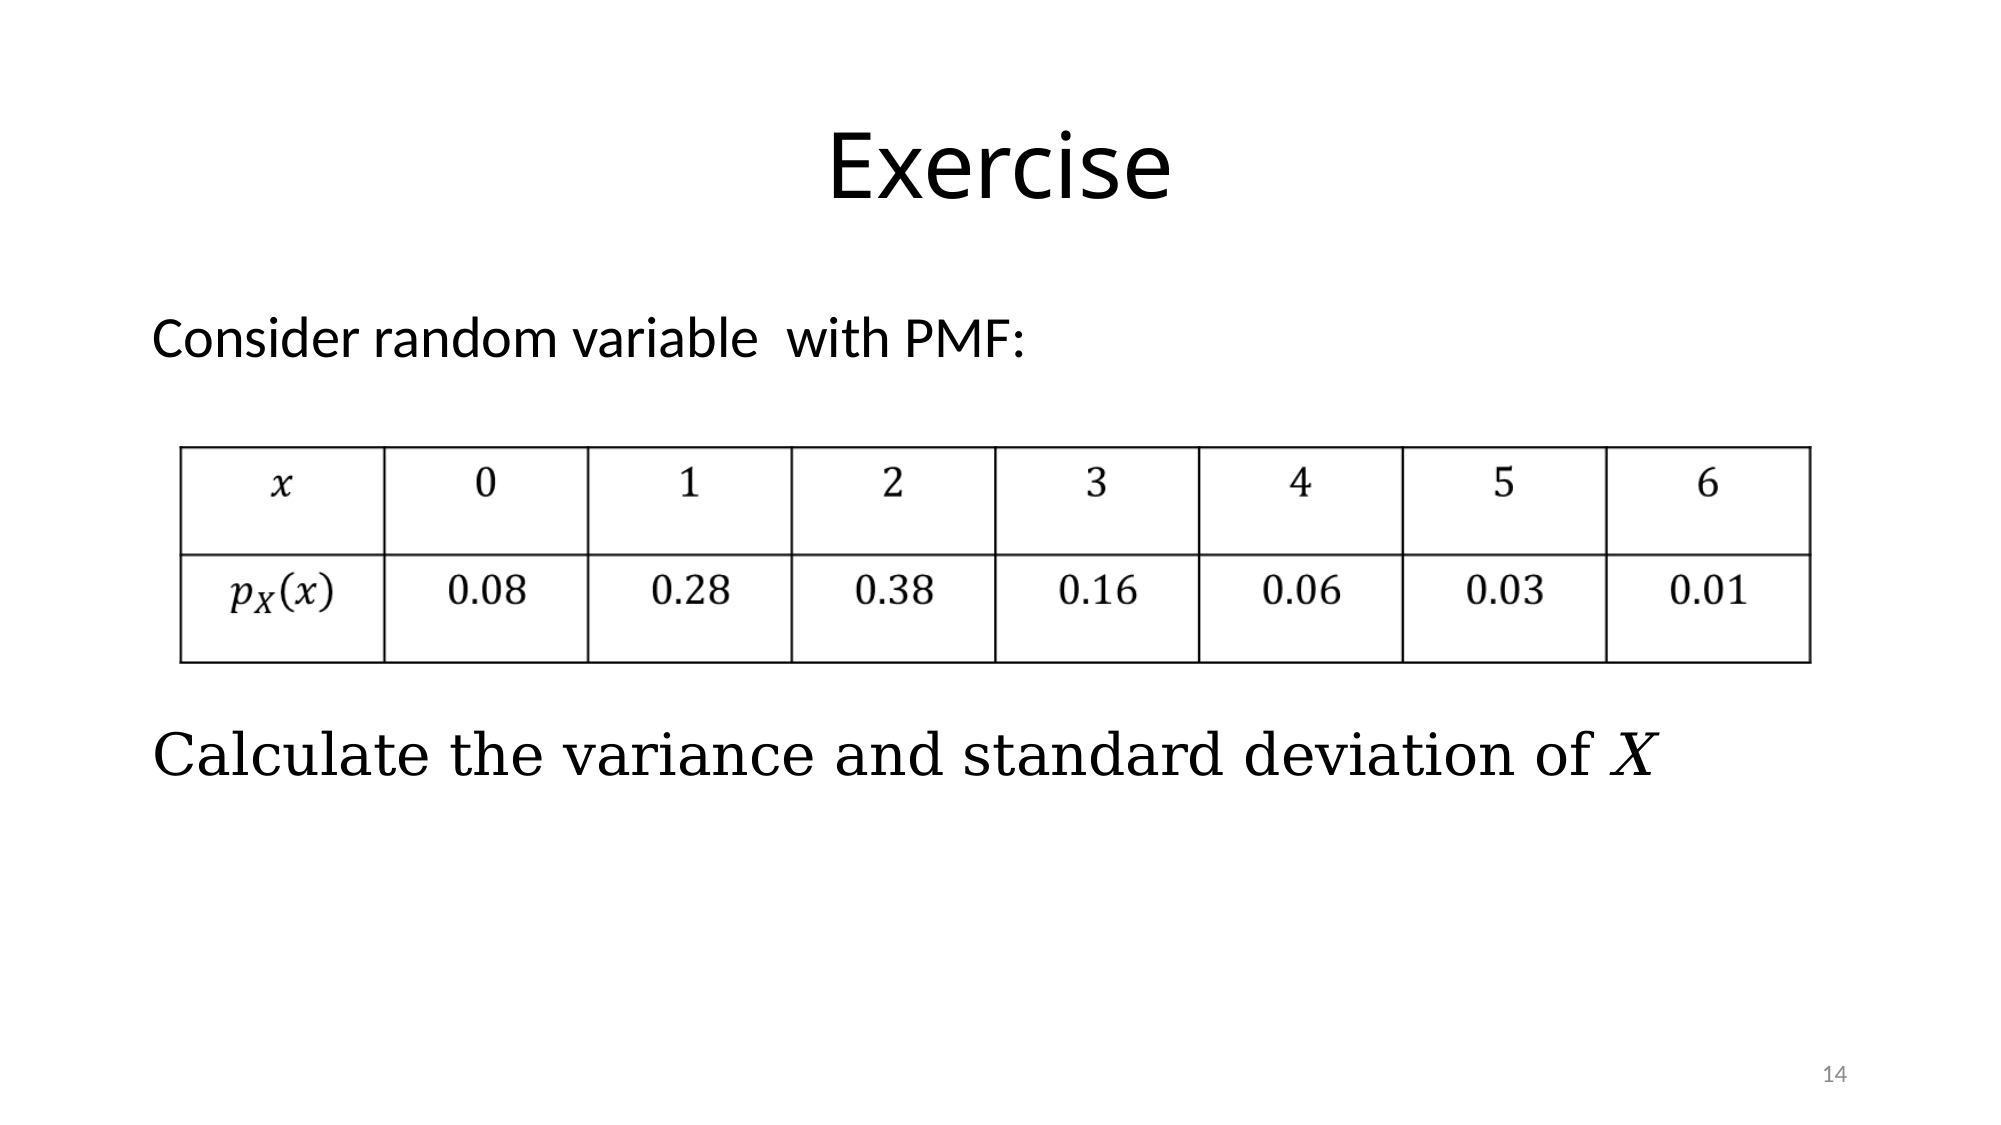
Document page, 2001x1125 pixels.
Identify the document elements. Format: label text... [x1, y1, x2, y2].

picture [179, 446, 1813, 665]
slide_number 14 [1412, 1042, 1863, 1103]
title Exercise [137, 59, 1863, 278]
